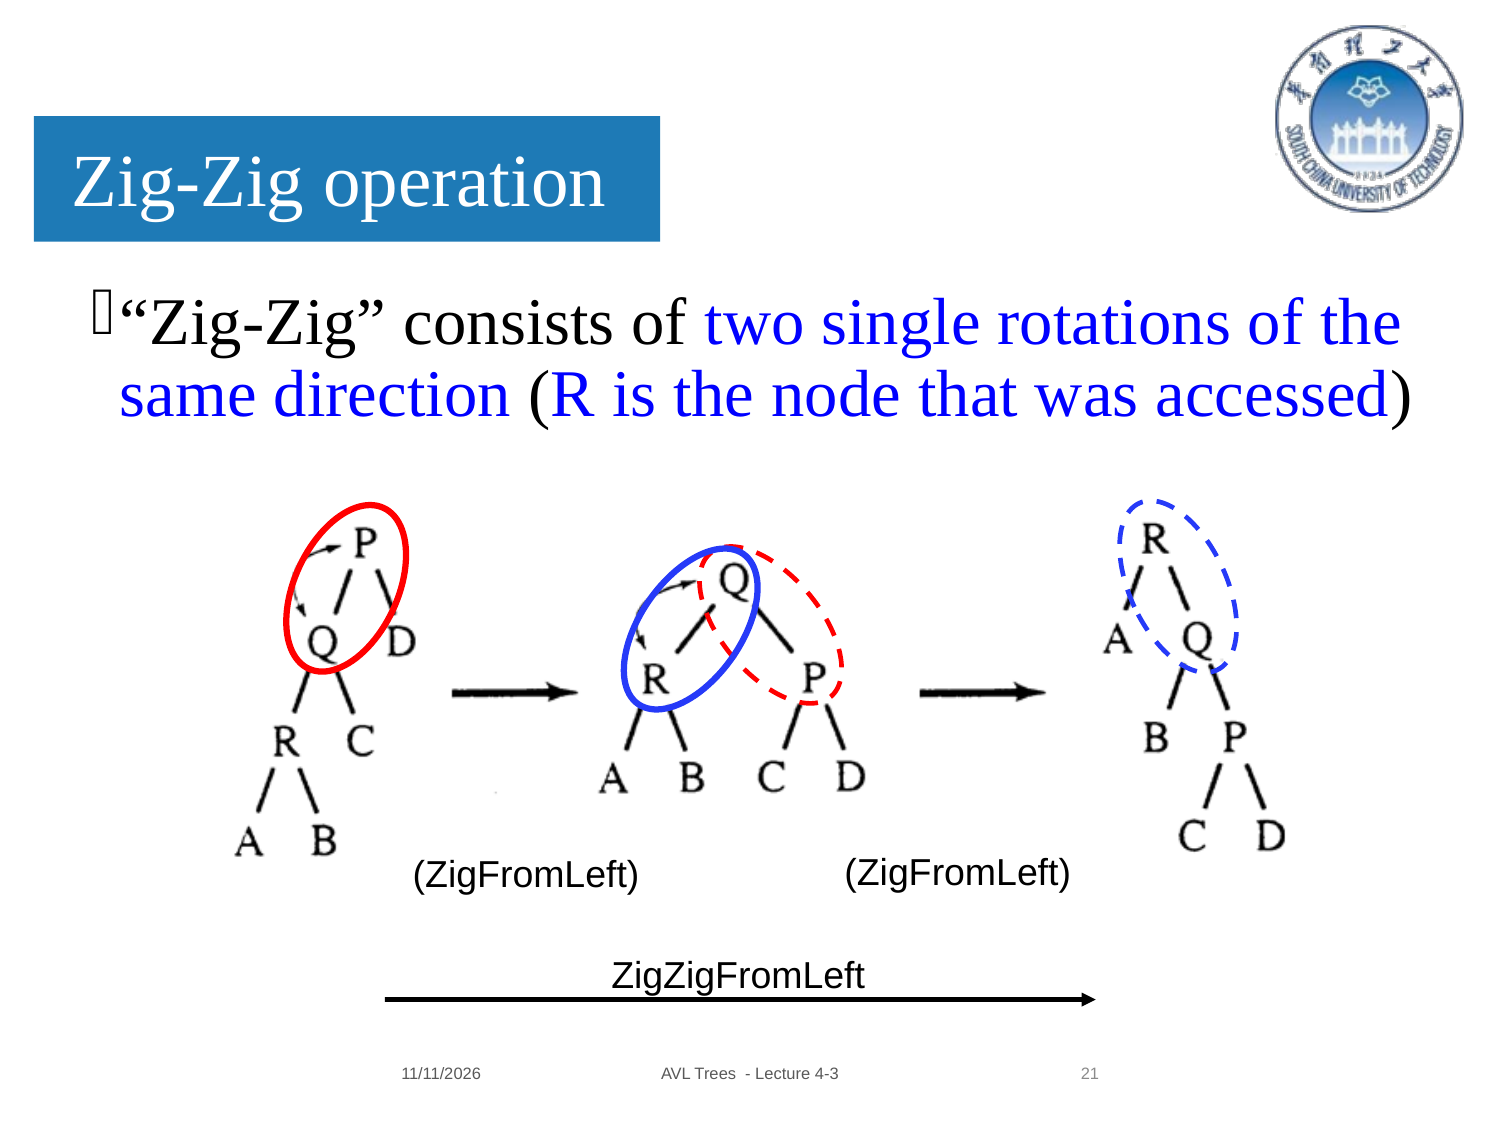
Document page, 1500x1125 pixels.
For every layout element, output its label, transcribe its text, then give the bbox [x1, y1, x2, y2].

slide_number 21 [924, 1042, 1115, 1103]
picture [1269, 18, 1472, 221]
text_box [33, 115, 661, 243]
text_box [384, 993, 1096, 1006]
text_box ZigZigFromLeft [596, 943, 881, 999]
text_box (ZigFromLeft) [829, 872, 1092, 901]
text_box Zig-Zig operation [60, 123, 1003, 242]
footer AVL Trees - Lecture 4-3 [607, 1042, 893, 1103]
text_box (ZigFromLeft) [398, 872, 661, 903]
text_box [230, 494, 1305, 872]
list “Zig-Zig” consists of two single rotations of the same direction (R is the node that was accessed) [76, 278, 1439, 506]
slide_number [386, 1042, 576, 1103]
